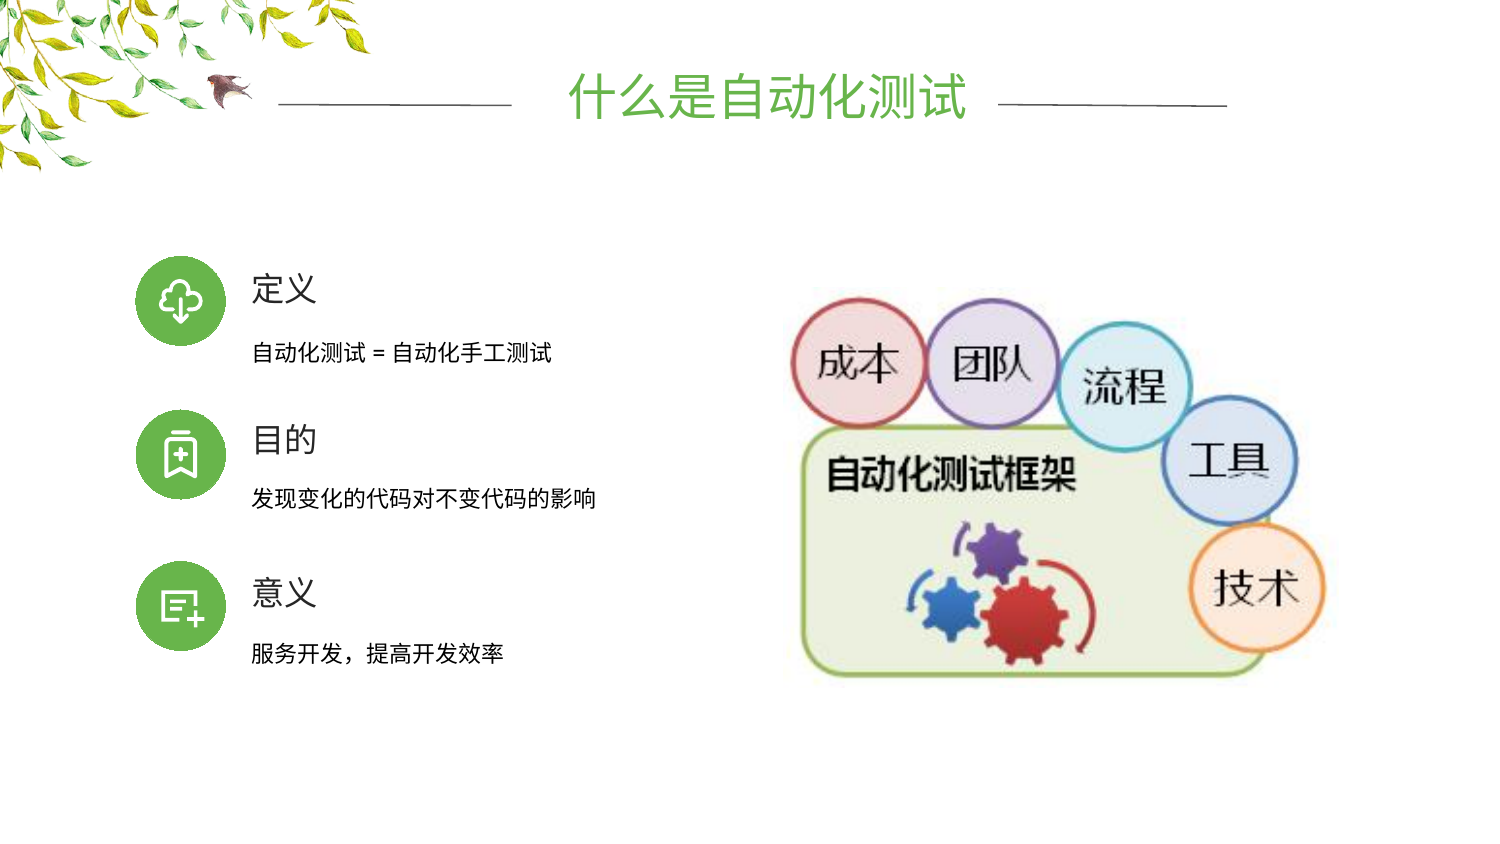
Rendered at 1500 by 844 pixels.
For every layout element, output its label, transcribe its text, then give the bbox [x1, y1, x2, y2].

text_box [136, 409, 226, 500]
text_box [136, 561, 226, 651]
text_box 意义 服务开发，提高开发效率 [251, 572, 778, 668]
text_box [0, 50, 1500, 751]
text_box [161, 590, 205, 628]
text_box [164, 430, 198, 479]
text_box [0, 0, 1228, 211]
text_box 定义 自动化测试=自动化手工测试 [251, 268, 784, 366]
text_box 目的 发现变化的代码对不变代码的影响 [251, 419, 778, 512]
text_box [158, 278, 203, 324]
text_box [135, 256, 226, 346]
picture [783, 287, 1339, 689]
